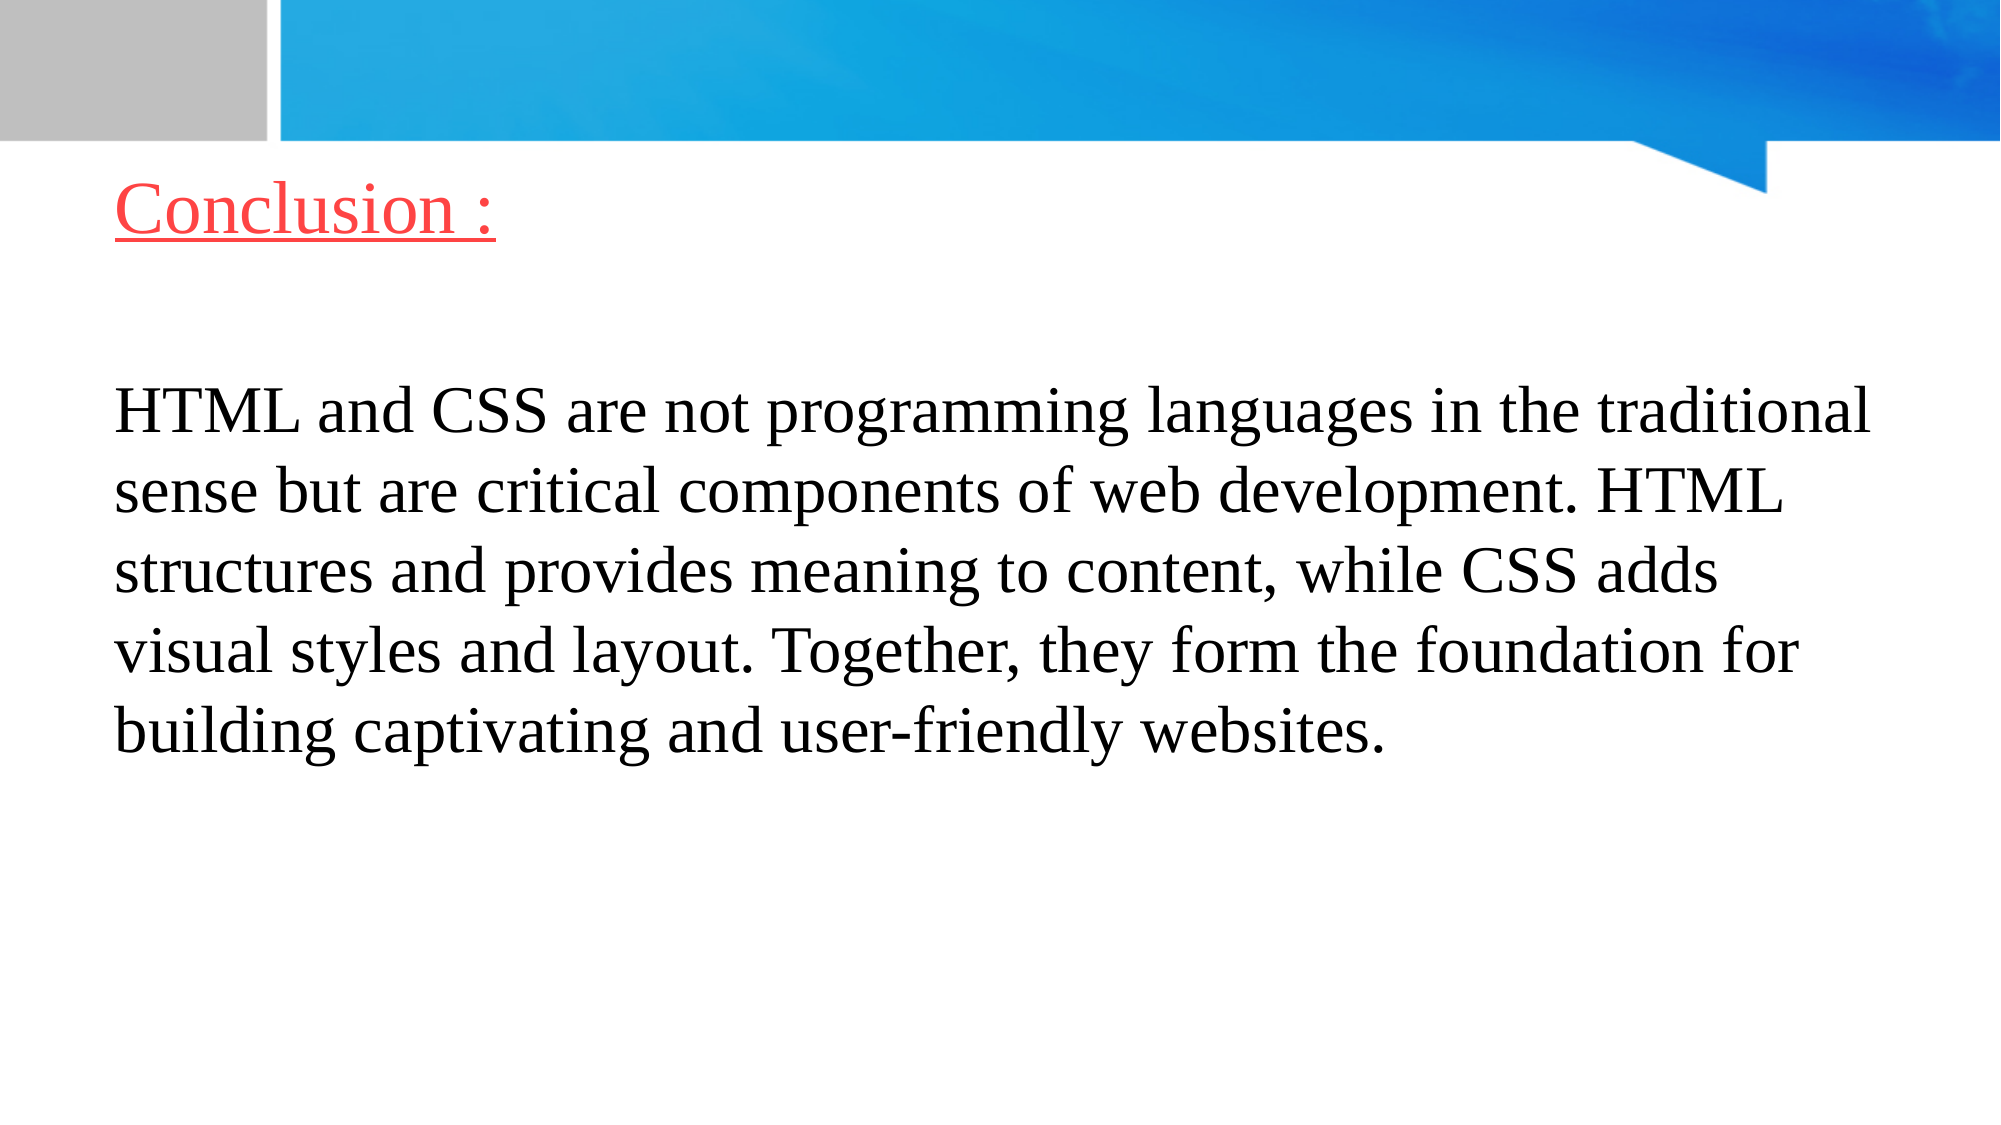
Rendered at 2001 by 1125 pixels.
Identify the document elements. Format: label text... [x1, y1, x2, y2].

list HTML and CSS are not programming languages in the traditional sense but are critical components of web development. HTML structures and provides meaning to content, while CSS adds visual styles and layout. Together, they form the foundation for building captivating and user-friendly websites. [99, 358, 1901, 1006]
picture [0, 0, 2000, 1125]
title Conclusion : [99, 139, 1901, 269]
